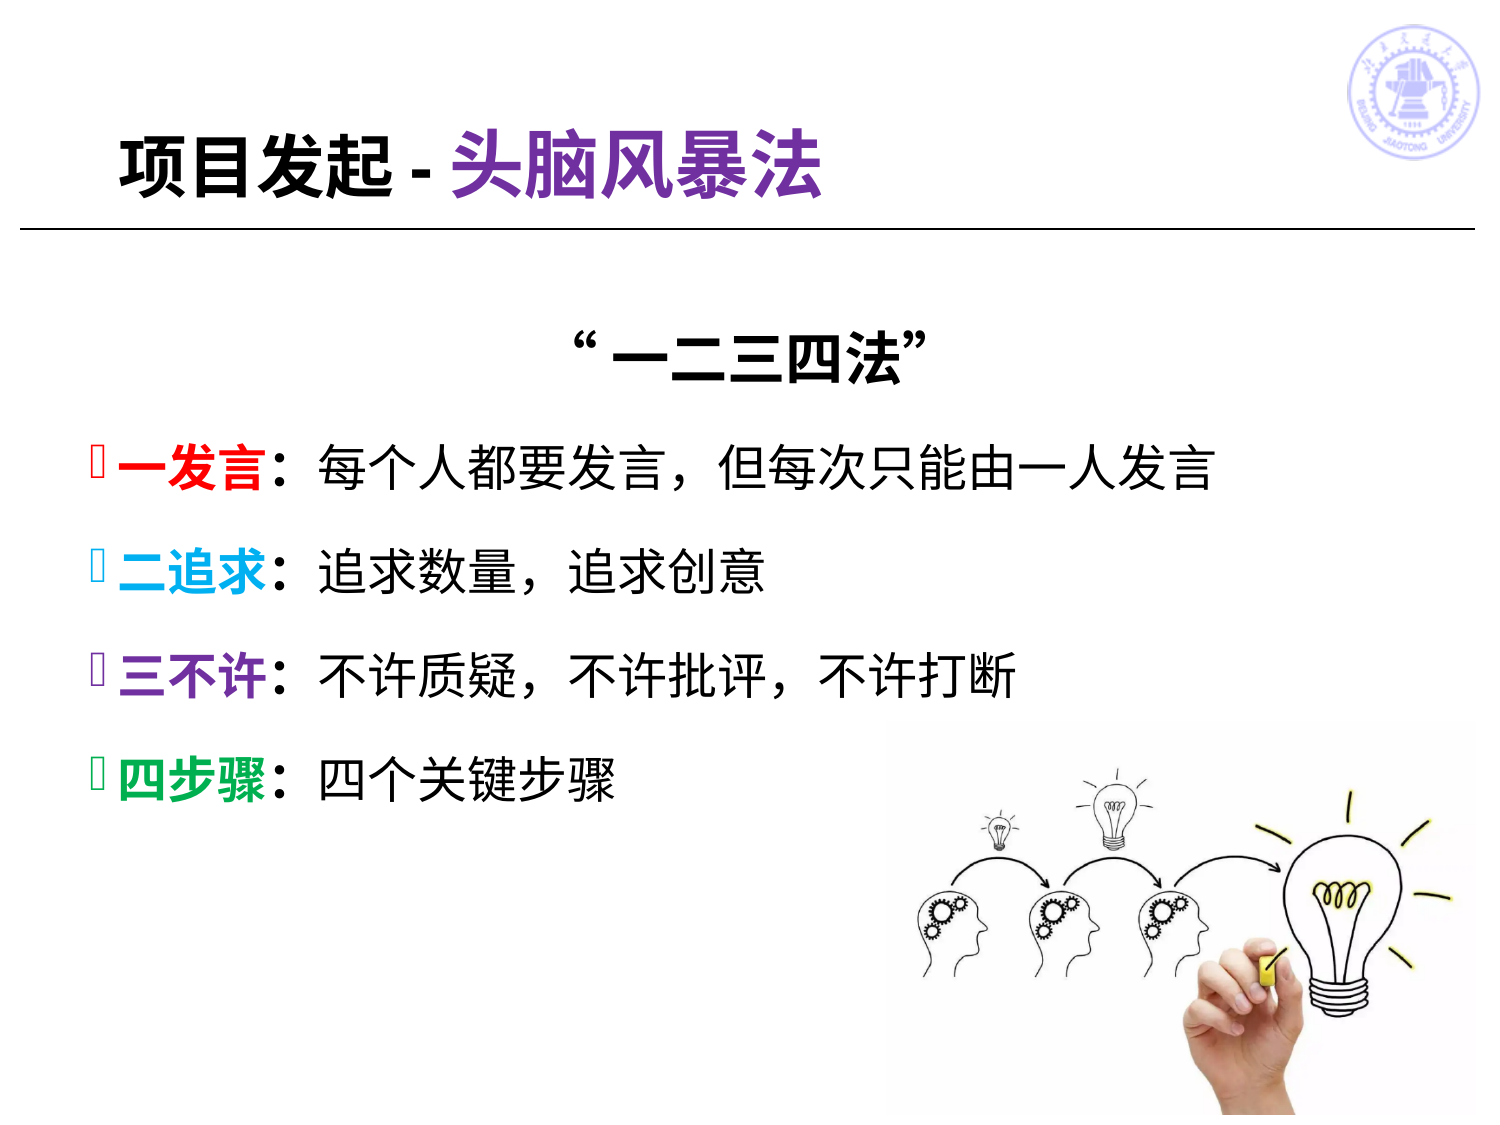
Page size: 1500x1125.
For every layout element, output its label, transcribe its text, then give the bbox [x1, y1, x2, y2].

picture [886, 721, 1476, 1115]
title 项目发起-头脑风暴法 [103, 60, 1398, 278]
list “一二三四法” 一发言：每个人都要发言，但每次只能由一人发言 二追求：追求数量，追求创意 三不许：不许质疑，不许批评，不许打断 四步骤：四个关键步骤 [74, 322, 1426, 1040]
